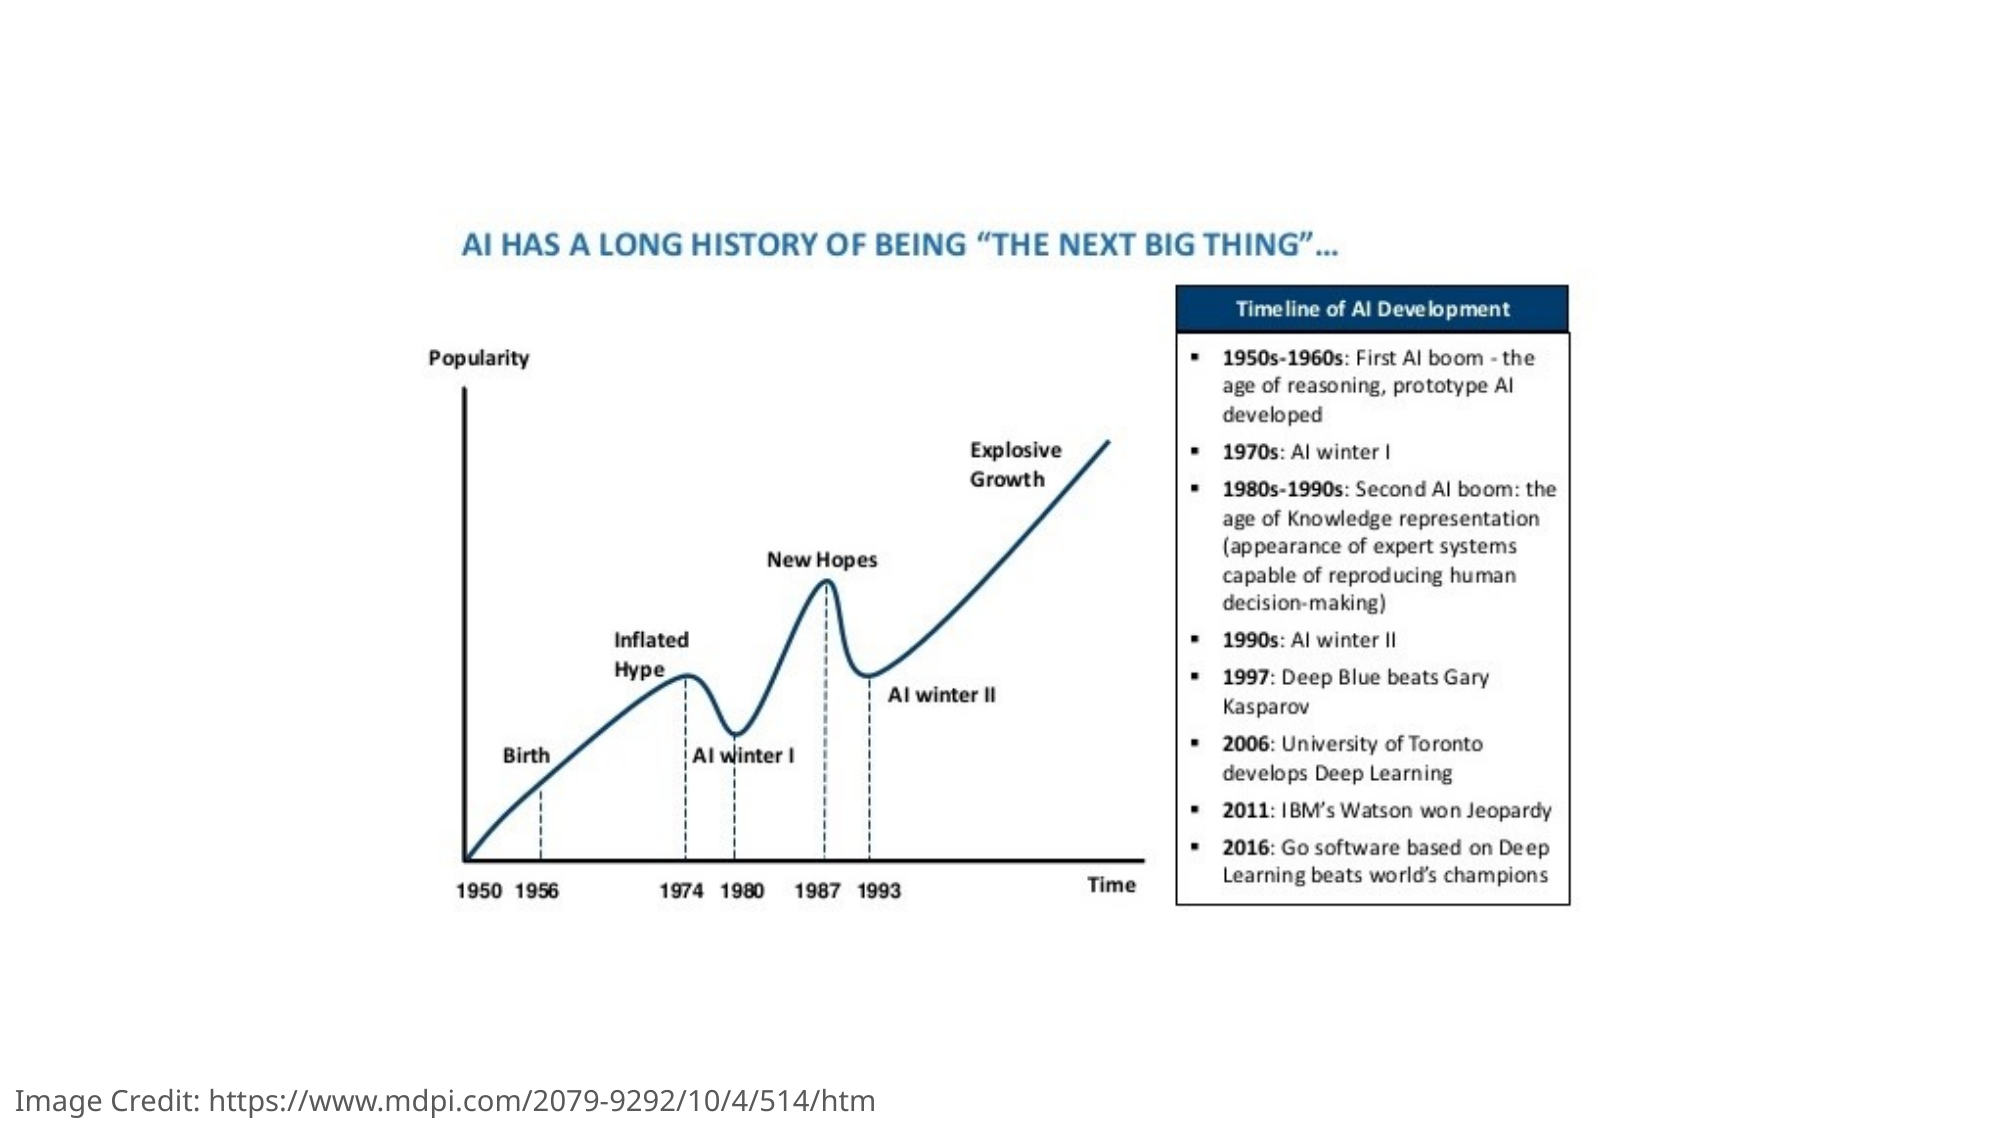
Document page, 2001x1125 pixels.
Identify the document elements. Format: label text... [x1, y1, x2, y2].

picture [376, 207, 1624, 918]
text_box Image Credit: https://www.mdpi.com/2079-9292/10/4/514/htm [0, 1074, 2000, 1125]
